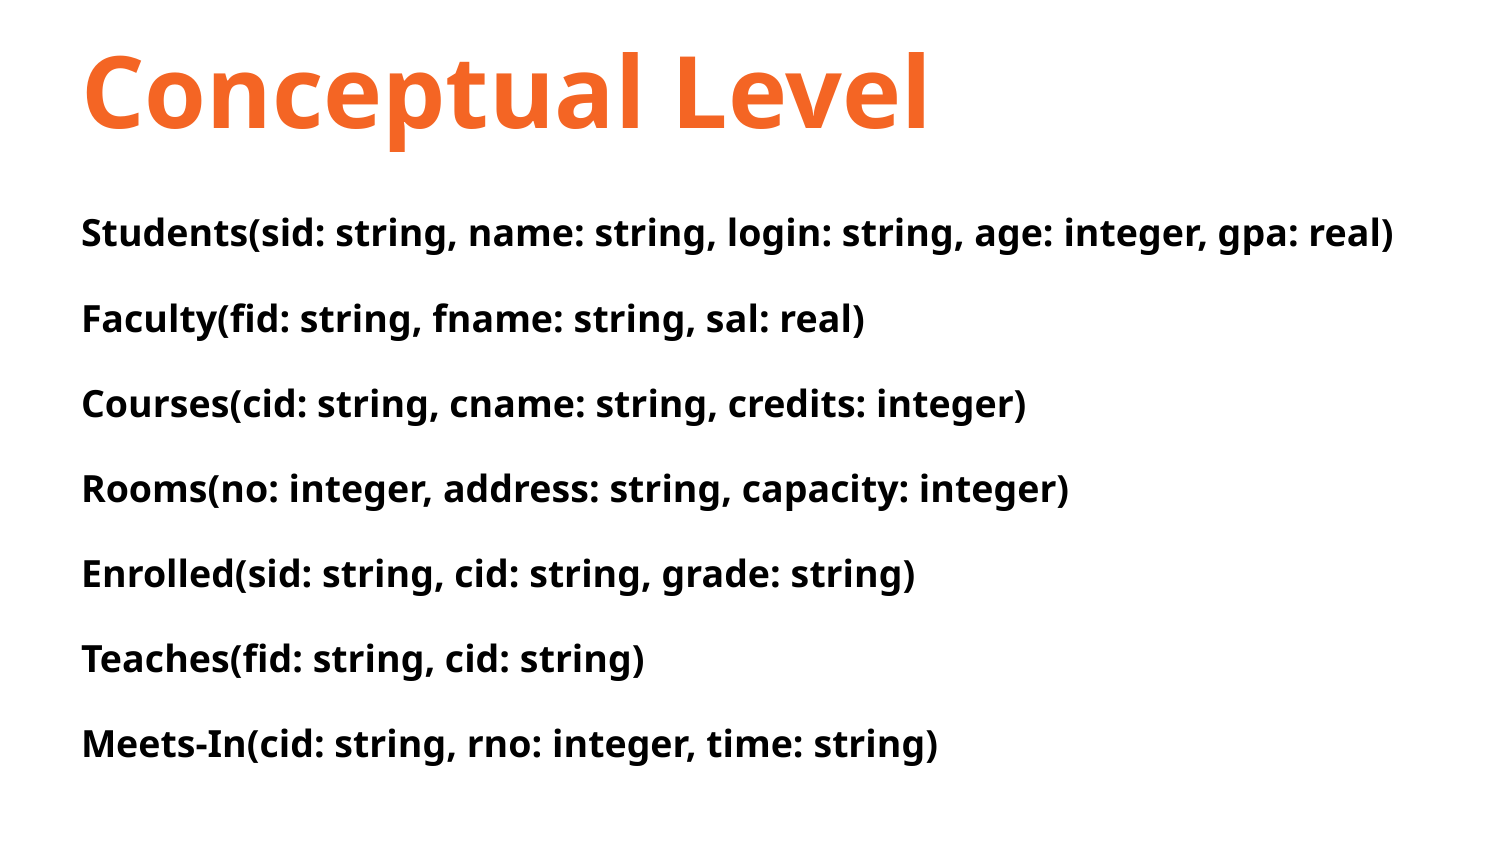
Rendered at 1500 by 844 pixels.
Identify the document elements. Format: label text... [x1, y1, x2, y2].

title Conceptual Level [65, 13, 1404, 140]
text_box Students(sid: string, name: string, login: string, age: integer, gpa: real) Faculty(fid: string, fname: string, sal: real) Courses(cid: string, cname: string, credits: integer) Rooms(no: integer, address: string, capacity: integer) Enrolled(sid: string, cid: string, grade: string) Teaches(fid: string, cid: string) Meets-In(cid: string, rno: integer, time: string) [65, 187, 1475, 445]
